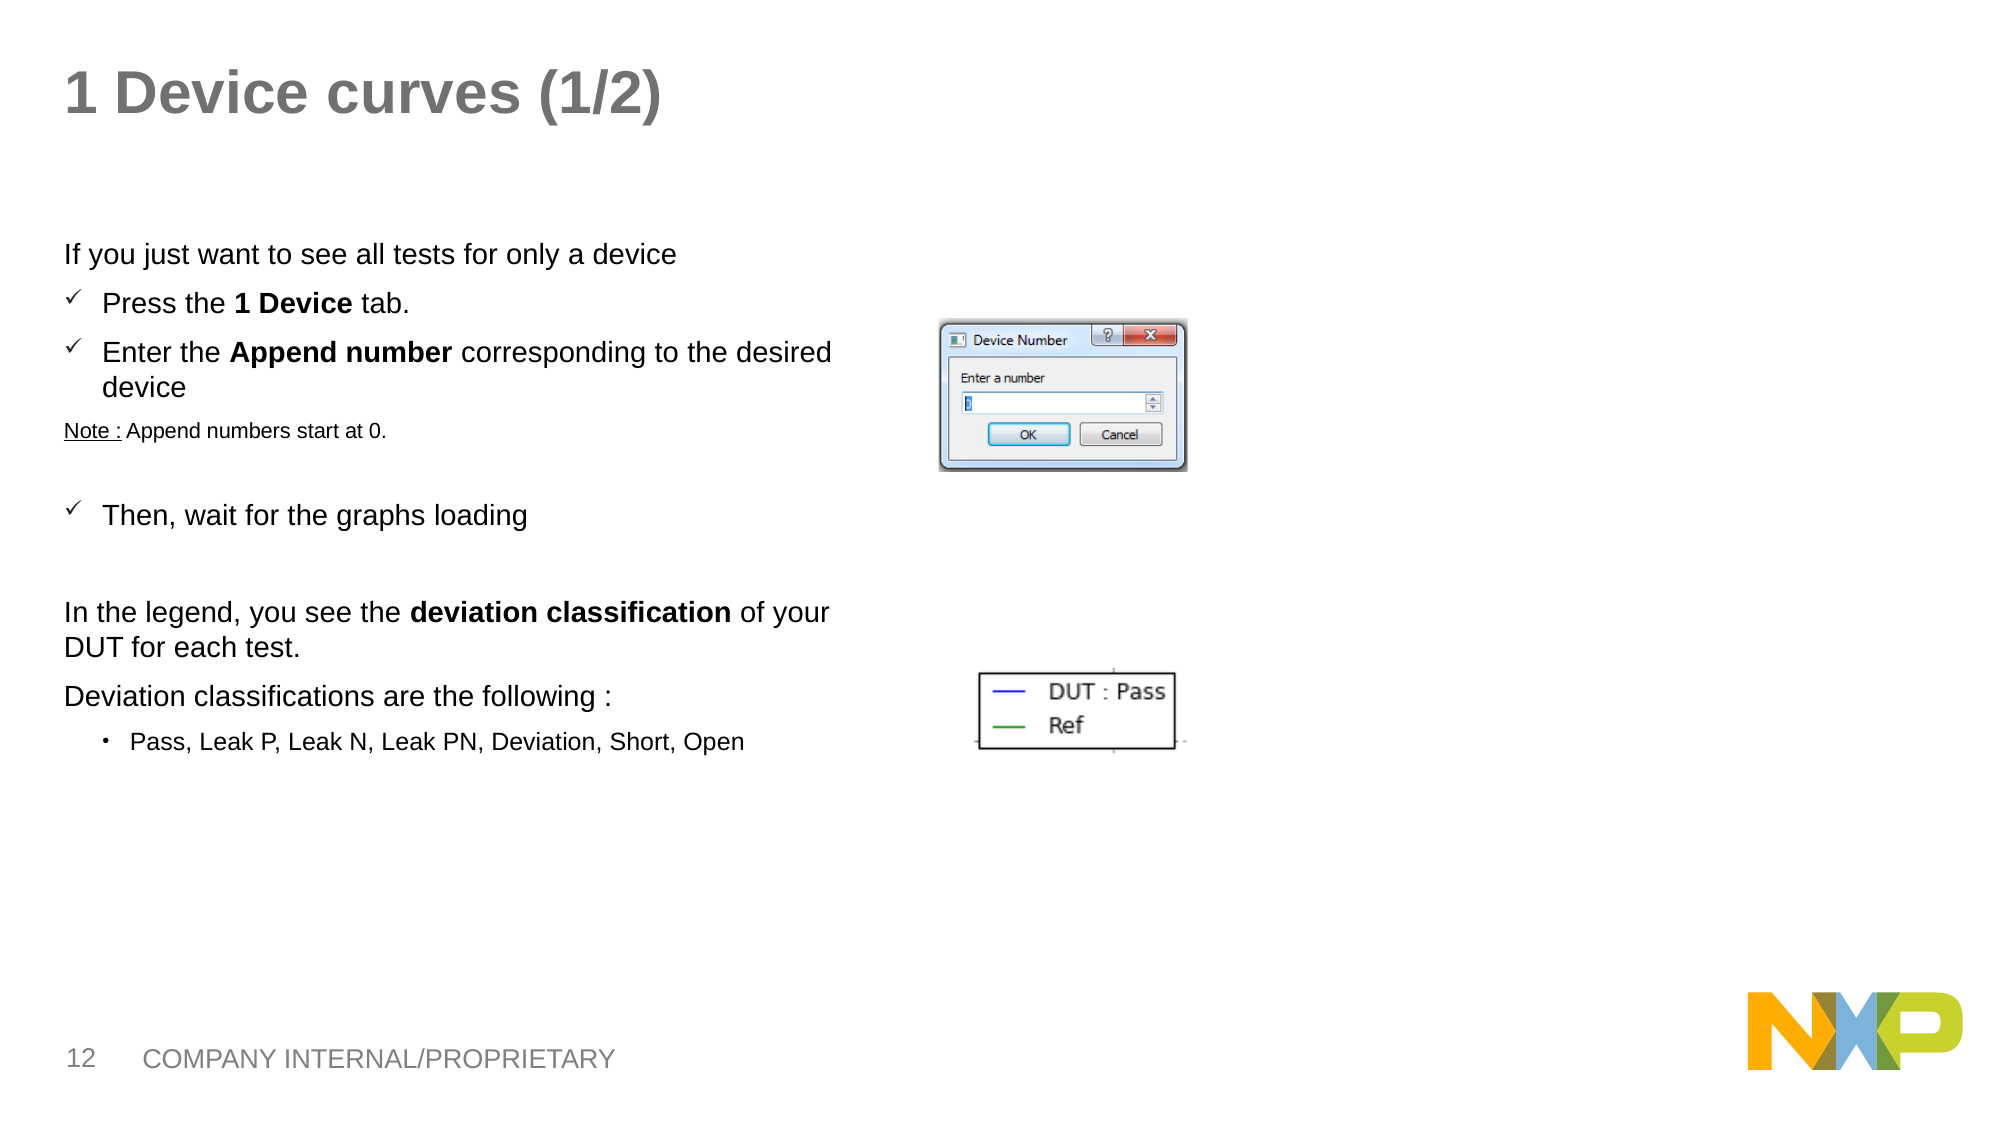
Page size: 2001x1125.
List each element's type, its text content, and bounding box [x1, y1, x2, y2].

title 1 Device curves (1/2) [48, 45, 1963, 154]
picture [974, 667, 1188, 755]
text_box If you just want to see all tests for only a device Press the 1 Device tab. Enter the Append number corresponding to the desired device Note : Append numbers start at 0. Then, wait for the graphs loading In the legend, you see the deviation classification of your DUT for each test. Deviation classifications are the following : Pass, Leak P, Leak N, Leak PN, Deviation, Short, Open [49, 228, 873, 950]
picture [938, 318, 1188, 472]
